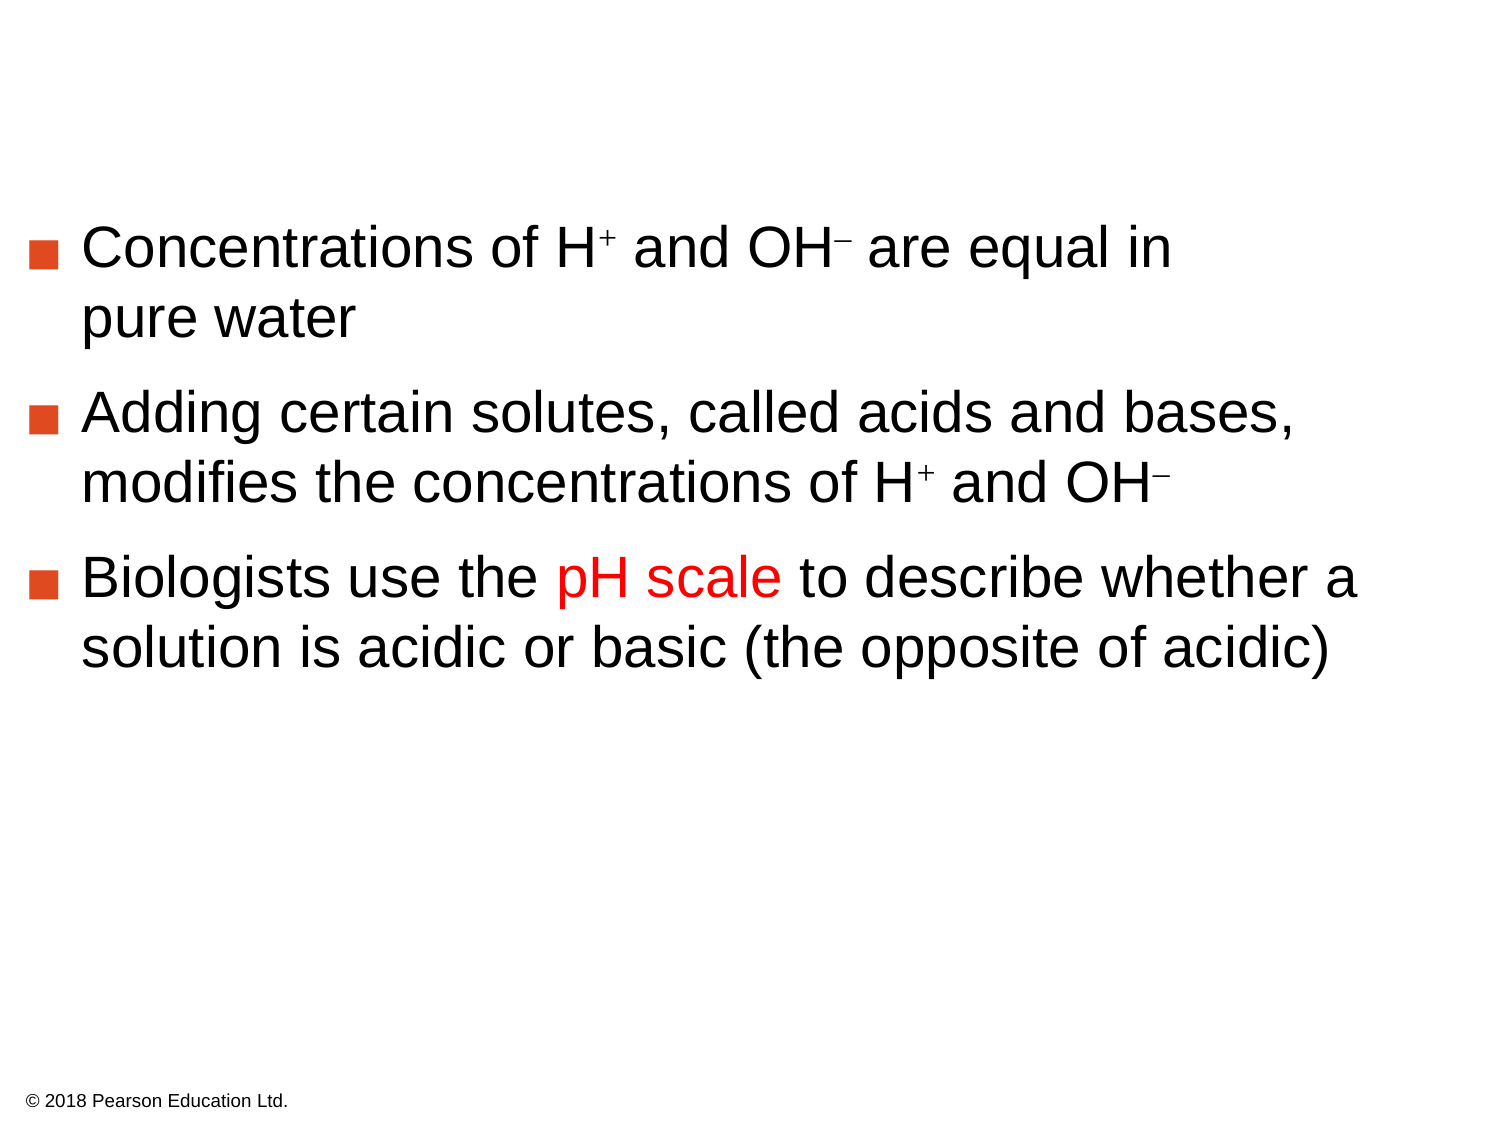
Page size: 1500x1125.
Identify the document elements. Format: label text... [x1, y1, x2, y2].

footer © 2018 Pearson Education Ltd. [10, 1080, 518, 1119]
list Concentrations of H+ and OH– are equal in pure water Adding certain solutes, called acids and bases, modifies the concentrations of H+ and OH– Biologists use the pH scale to describe whether a solution is acidic or basic (the opposite of acidic) [24, 208, 1475, 1065]
